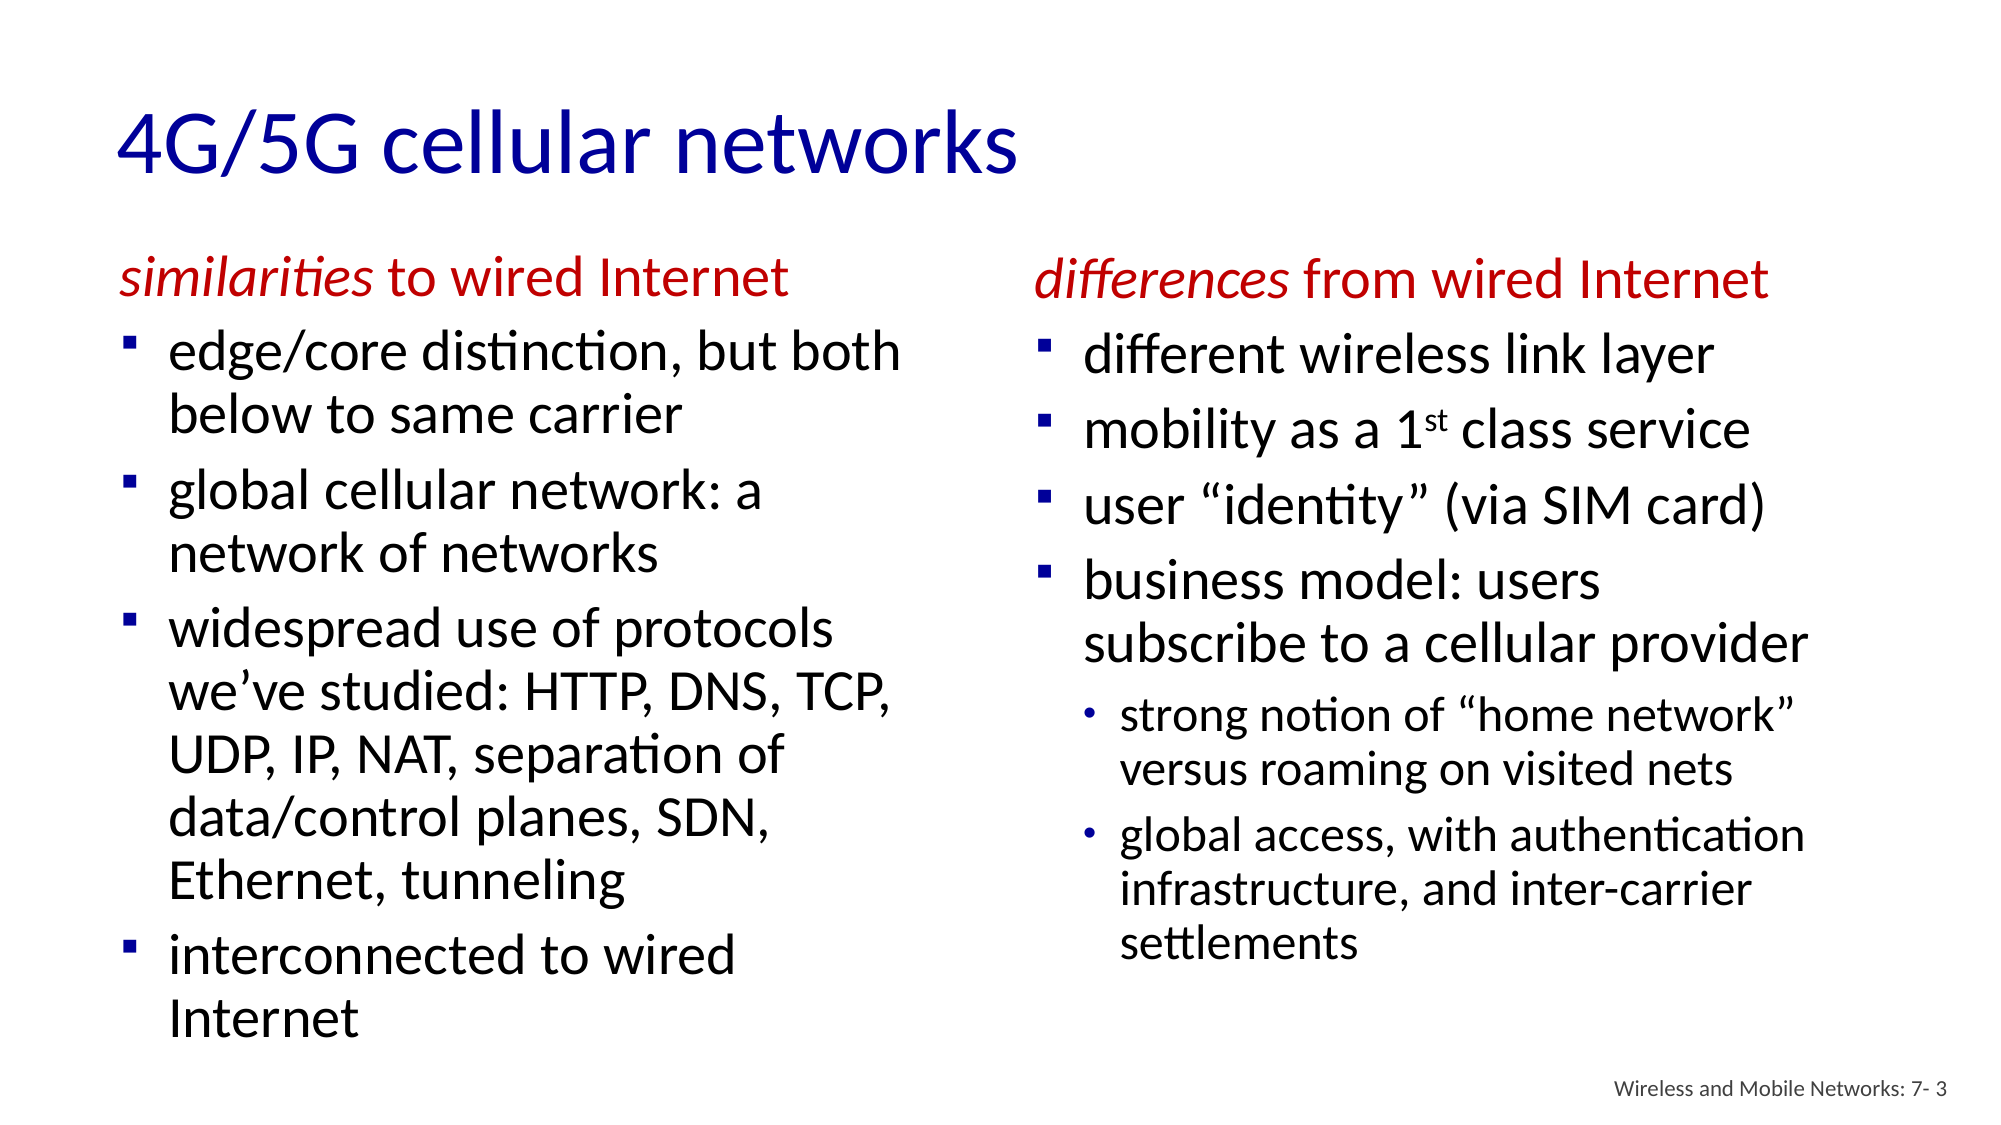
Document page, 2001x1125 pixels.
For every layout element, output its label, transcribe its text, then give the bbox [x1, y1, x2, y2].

text_box differences from wired Internet different wireless link layer mobility as a 1st class service user “identity” (via SIM card) business model: users subscribe to a cellular provider strong notion of “home network” versus roaming on visited nets global access, with authentication infrastructure, and inter-carrier settlements [1019, 233, 1848, 996]
text_box similarities to wired Internet edge/core distinction, but both below to same carrier global cellular network: a network of networks widespread use of protocols we’ve studied: HTTP, DNS, TCP, UDP, IP, NAT, separation of data/control planes, SDN, Ethernet, tunneling interconnected to wired Internet [105, 230, 933, 993]
slide_number Wireless and Mobile Networks: 7- 3 [1512, 1056, 1963, 1117]
title 4G/5G cellular networks [101, 70, 1827, 218]
